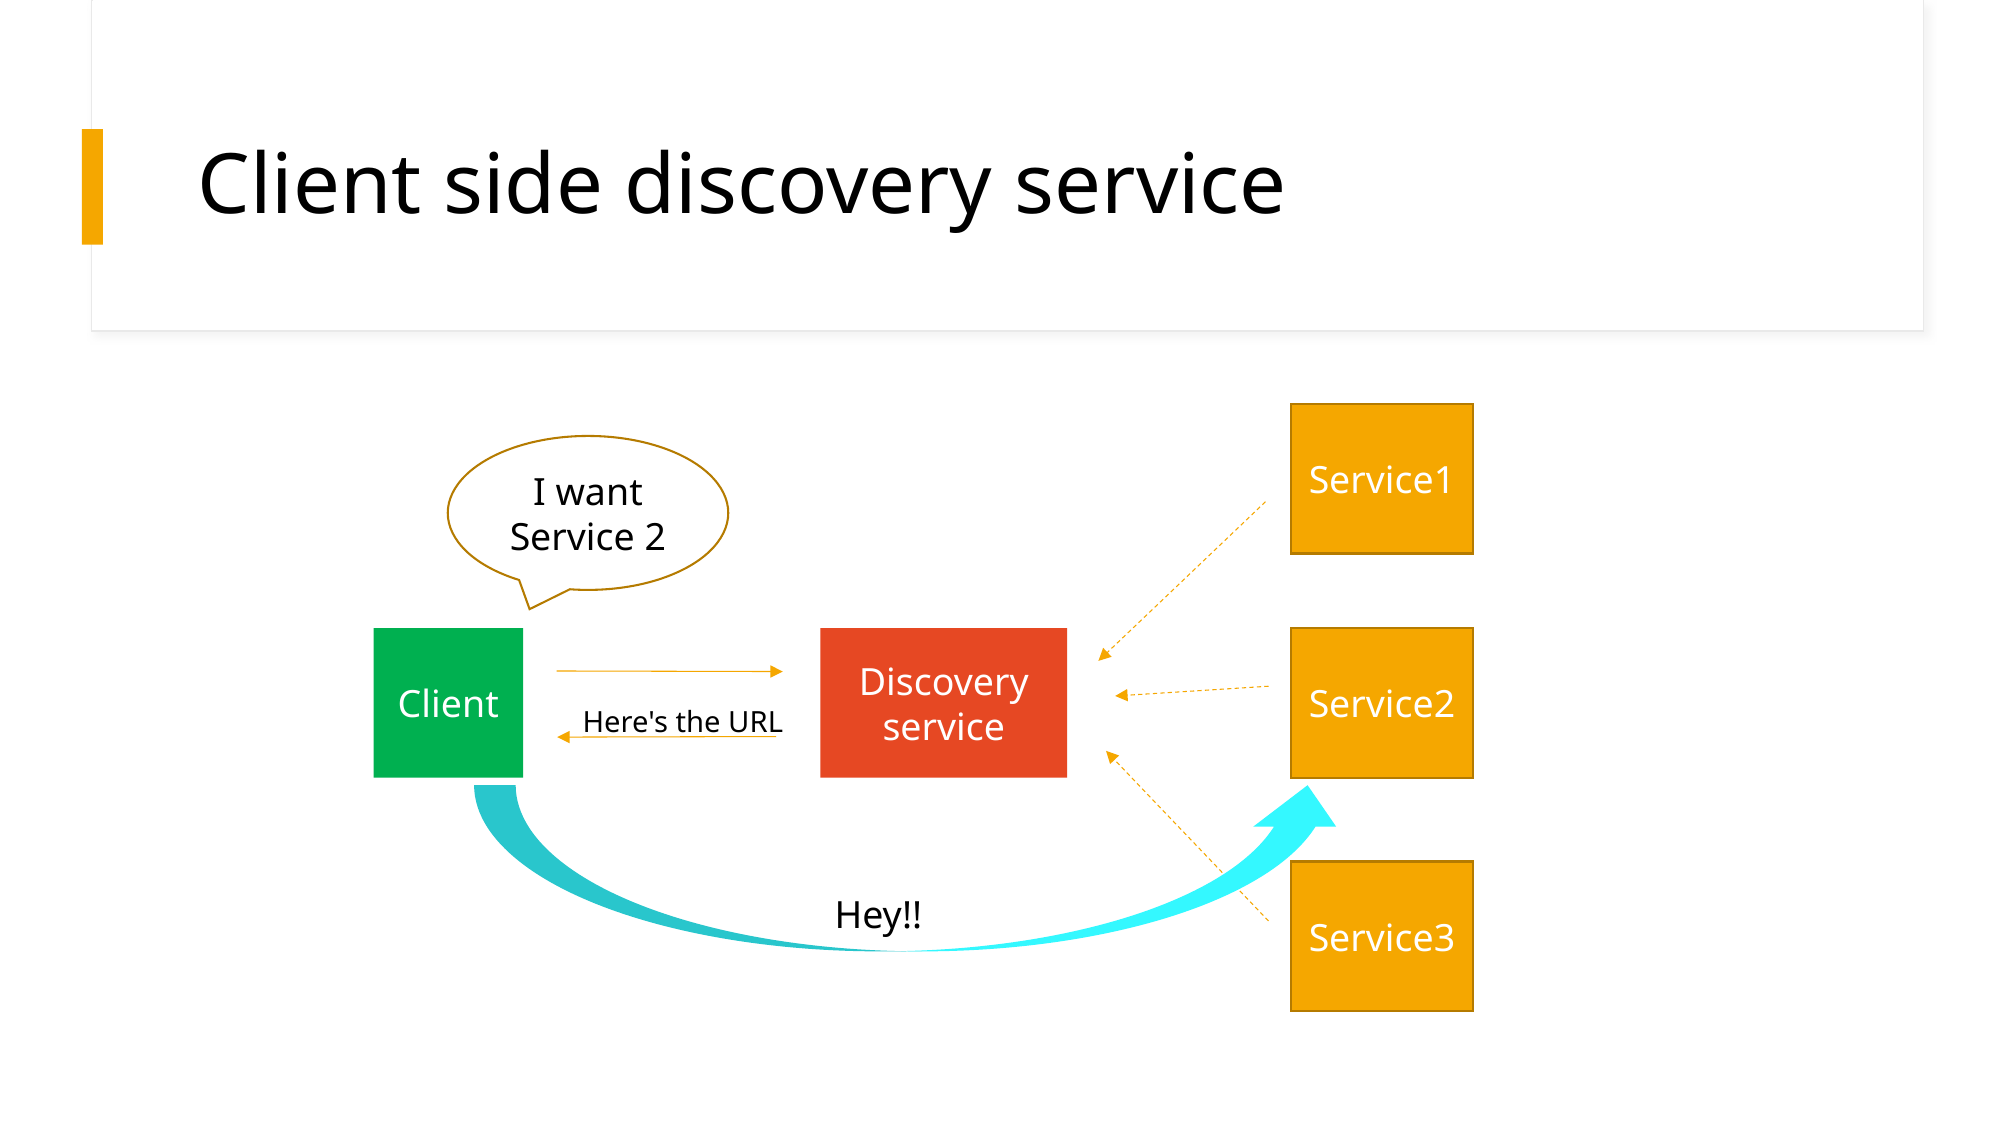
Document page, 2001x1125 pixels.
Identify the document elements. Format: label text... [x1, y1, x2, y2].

text_box [473, 784, 1160, 953]
text_box Client [373, 627, 524, 779]
text_box Service2 [1290, 627, 1474, 779]
text_box Hey!! [819, 883, 964, 944]
text_box Here's the URL [567, 695, 1018, 746]
text_box I want Service 2 [446, 434, 730, 611]
text_box Discovery service [819, 627, 1068, 779]
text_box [1115, 686, 1269, 696]
text_box Service3 [1290, 860, 1474, 1012]
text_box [1098, 501, 1266, 661]
text_box Service1 [1290, 403, 1474, 555]
title Client side discovery service [183, 90, 1851, 284]
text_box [1105, 750, 1269, 921]
text_box [1269, 783, 1339, 873]
